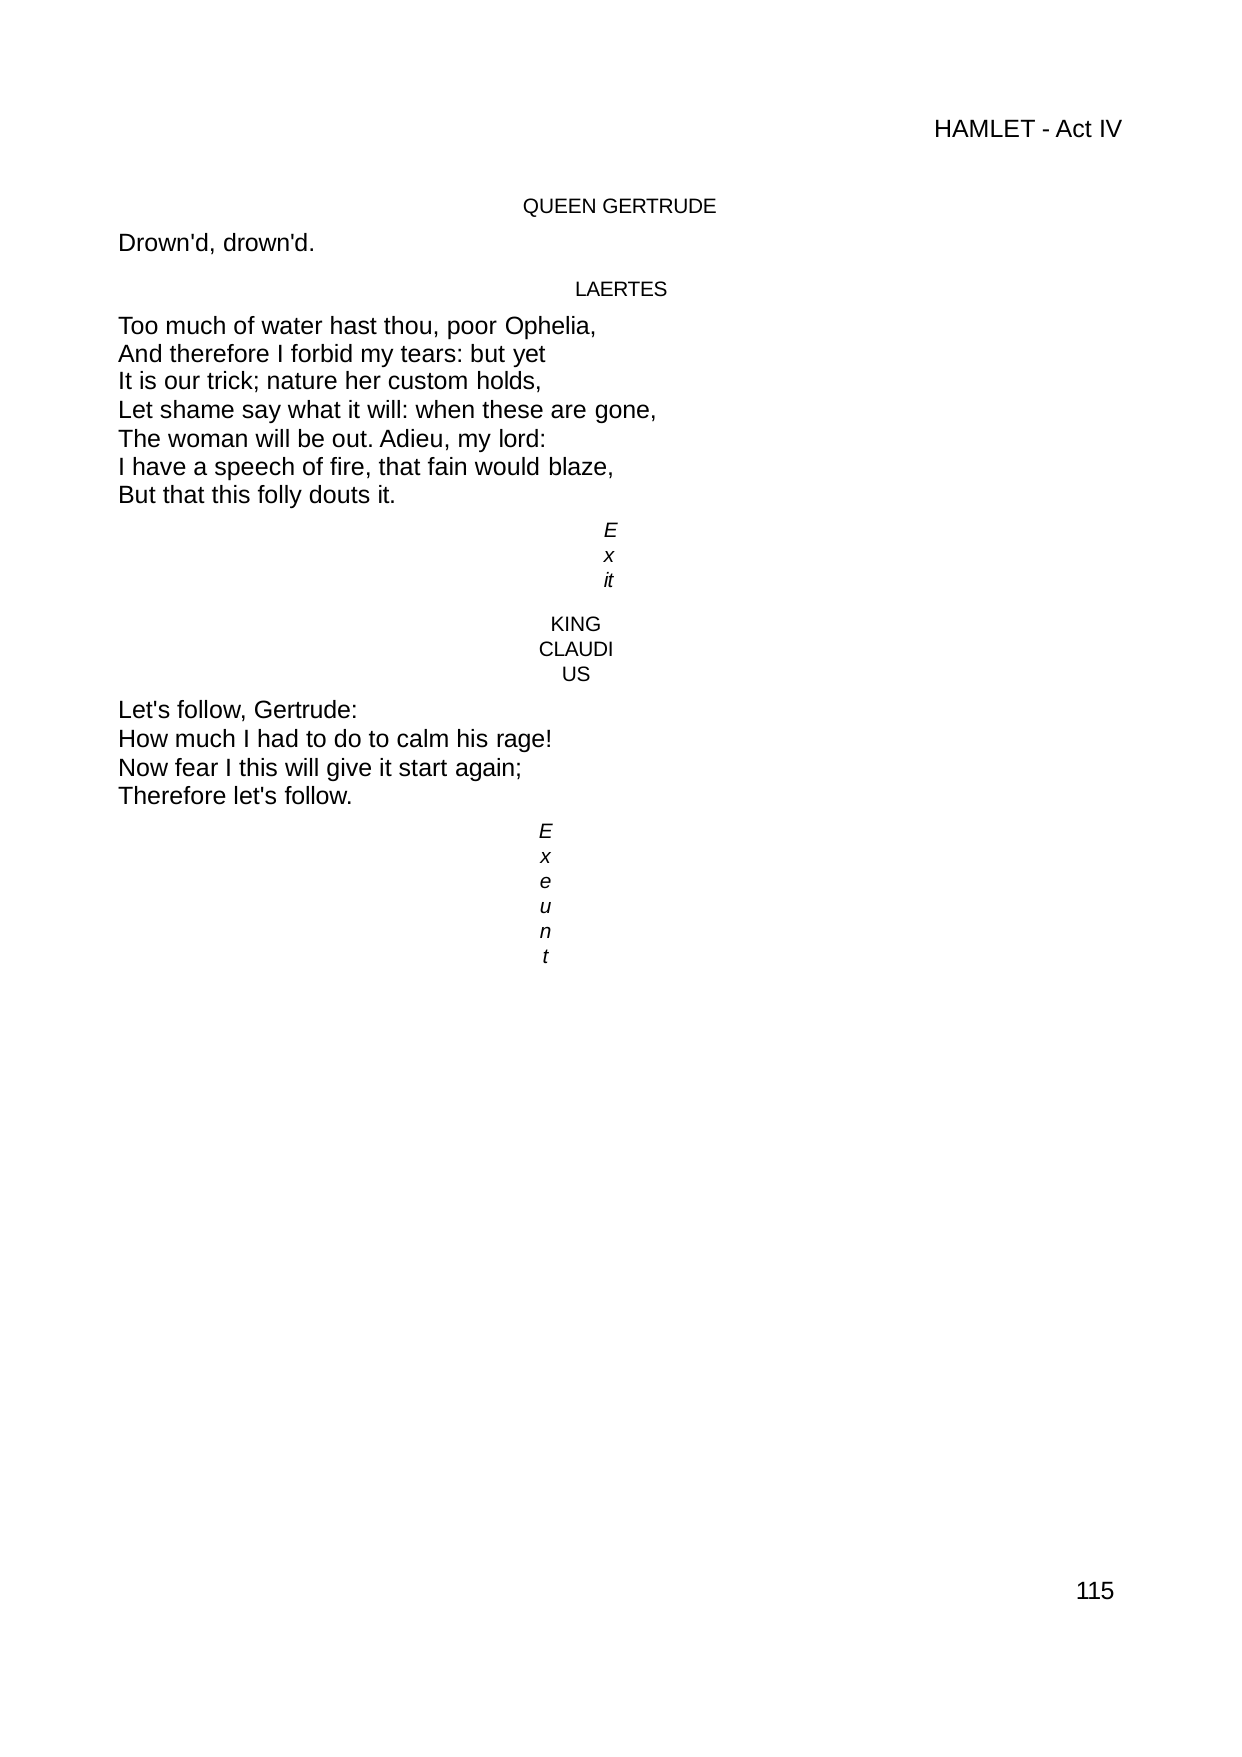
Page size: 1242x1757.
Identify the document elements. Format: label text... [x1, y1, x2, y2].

text_box Drown'd, drown'd. LAERTES Too much of water hast thou, poor Ophelia, And therefore I forbid my tears: but yet It is our trick; nature her custom holds, Let shame say what it will: when these are gone, The woman will be out. Adieu, my lord: I have a speech of fire, that fain would blaze, But that this folly douts it. Exit KING CLAUDIUS Let's follow, Gertrude: How much I had to do to calm his rage! Now fear I this will give it start again; Therefore let's follow. Exeunt [115, 224, 705, 968]
text_box HAMLET - Act IV [932, 110, 1127, 143]
text_box QUEEN GERTRUDE [520, 191, 722, 219]
slide_number 114 [1069, 1574, 1126, 1757]
